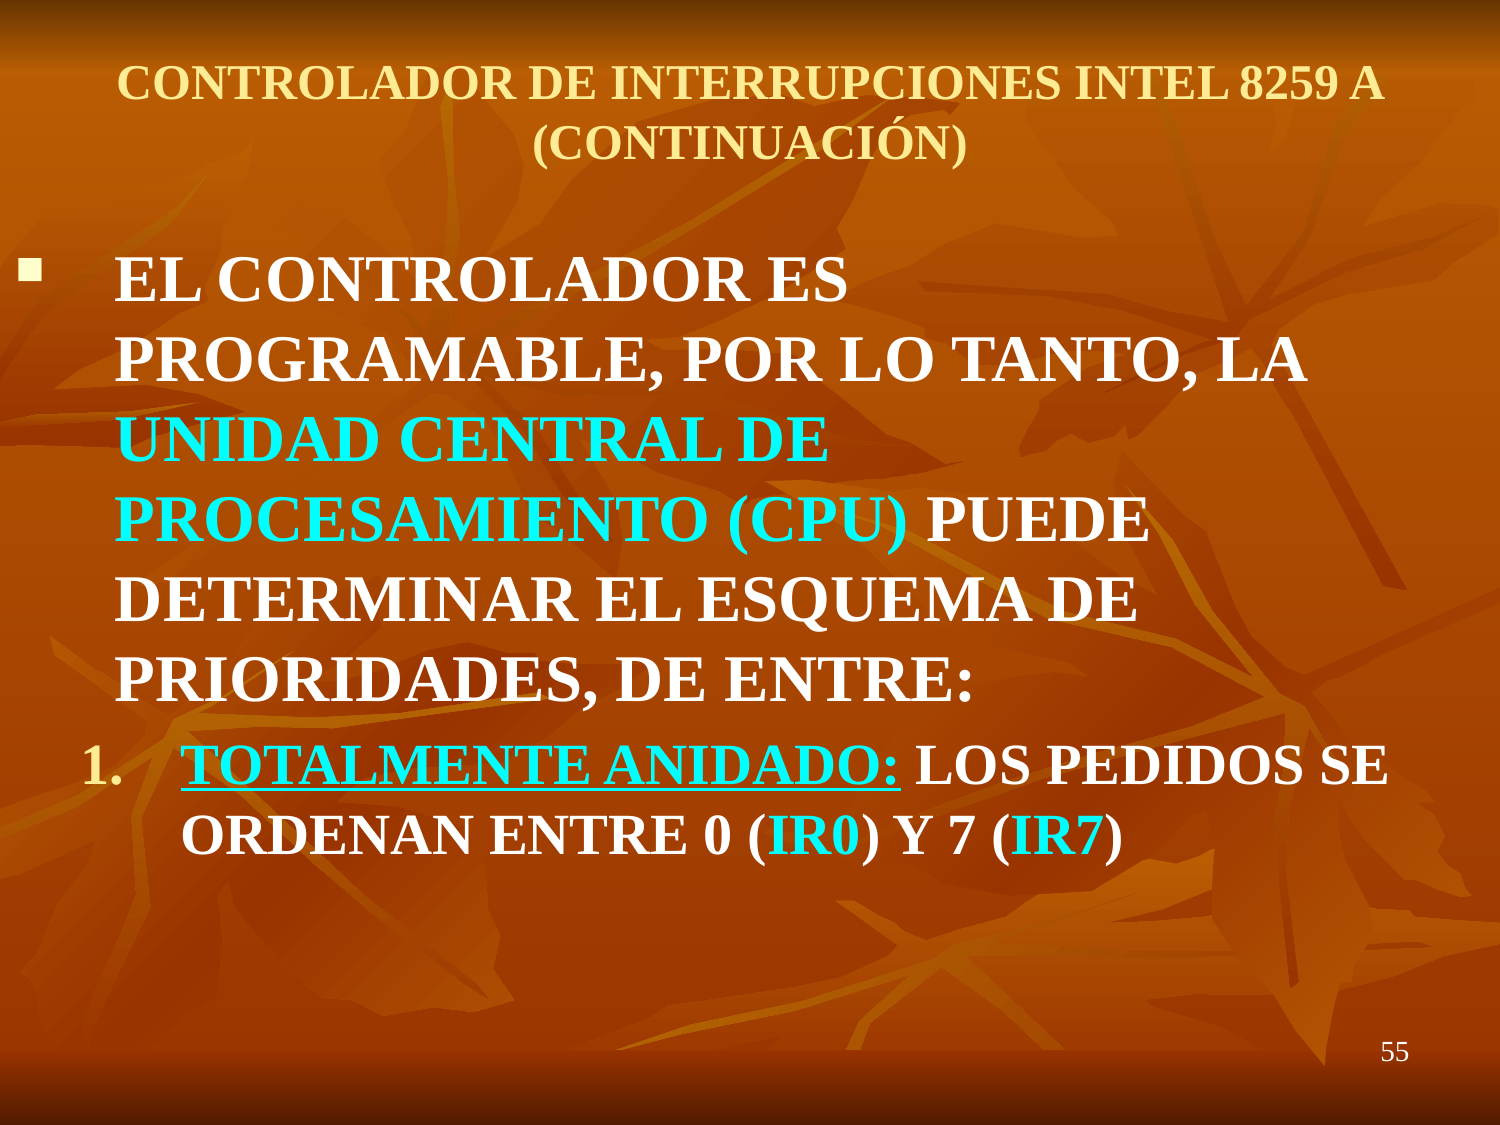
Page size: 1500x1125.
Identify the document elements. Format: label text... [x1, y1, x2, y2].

slide_number 55 [1074, 1024, 1426, 1101]
list EL CONTROLADOR ES PROGRAMABLE, POR LO TANTO, LA UNIDAD CENTRAL DE PROCESAMIENTO (CPU) PUEDE DETERMINAR EL ESQUEMA DE PRIORIDADES, DE ENTRE: TOTALMENTE ANIDADO: LOS PEDIDOS SE ORDENAN ENTRE 0 (IR0) Y 7 (IR7) [0, 226, 1426, 971]
title CONTROLADOR DE INTERRUPCIONES INTEL 8259 A (CONTINUACIÓN) [74, 45, 1426, 173]
